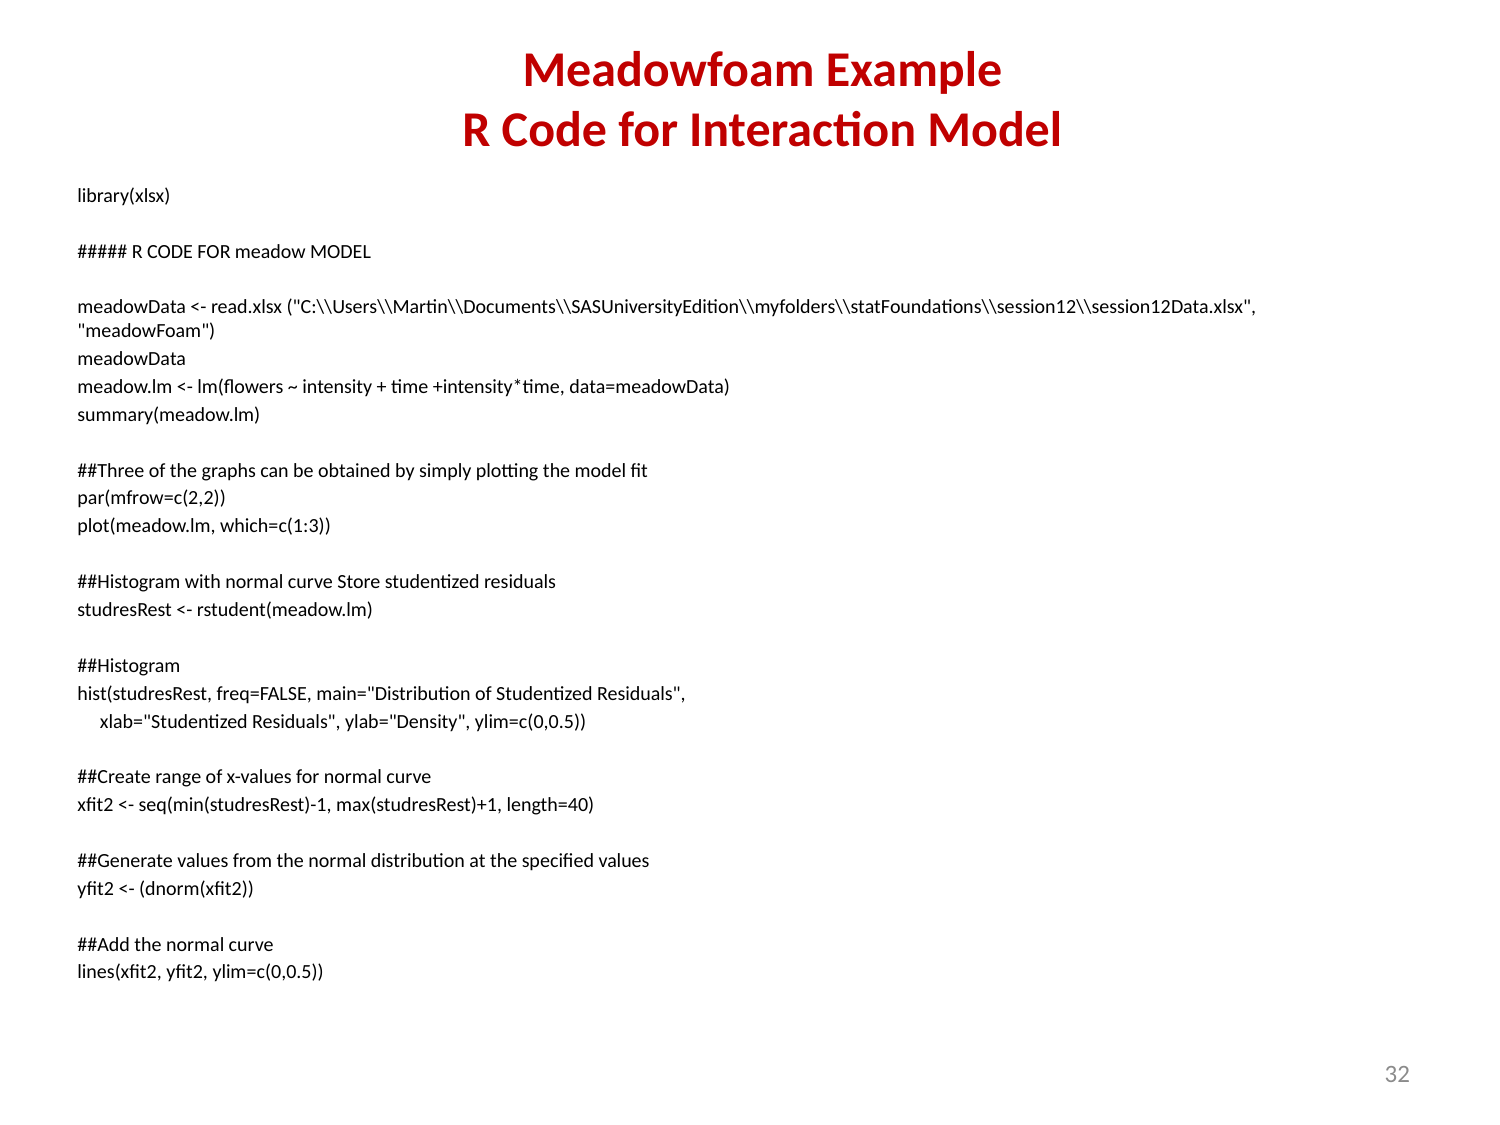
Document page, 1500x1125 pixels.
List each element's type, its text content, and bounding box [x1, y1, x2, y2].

list library(xlsx) ##### R CODE FOR meadow MODEL meadowData <- read.xlsx ("C:\\Users\\Martin\\Documents\\SASUniversityEdition\\myfolders\\statFoundations\\session12\\session12Data.xlsx", "meadowFoam") meadowData meadow.lm <- lm(flowers ~ intensity + time +intensity*time, data=meadowData) summary(meadow.lm) ##Three of the graphs can be obtained by simply plotting the model fit par(mfrow=c(2,2)) plot(meadow.lm, which=c(1:3)) ##Histogram with normal curve Store studentized residuals studresRest <- rstudent(meadow.lm) ##Histogram hist(studresRest, freq=FALSE, main="Distribution of Studentized Residuals", xlab="Studentized Residuals", ylab="Density", ylim=c(0,0.5)) ##Create range of x-values for normal curve xfit2 <- seq(min(studresRest)-1, max(studresRest)+1, length=40) ##Generate values from the normal distribution at the specified values yfit2 <- (dnorm(xfit2)) ##Add the normal curve lines(xfit2, yfit2, ylim=c(0,0.5)) [62, 174, 1413, 1000]
slide_number 32 [1074, 1042, 1425, 1103]
title Meadowfoam Example R Code for Interaction Model [87, 3, 1438, 191]
